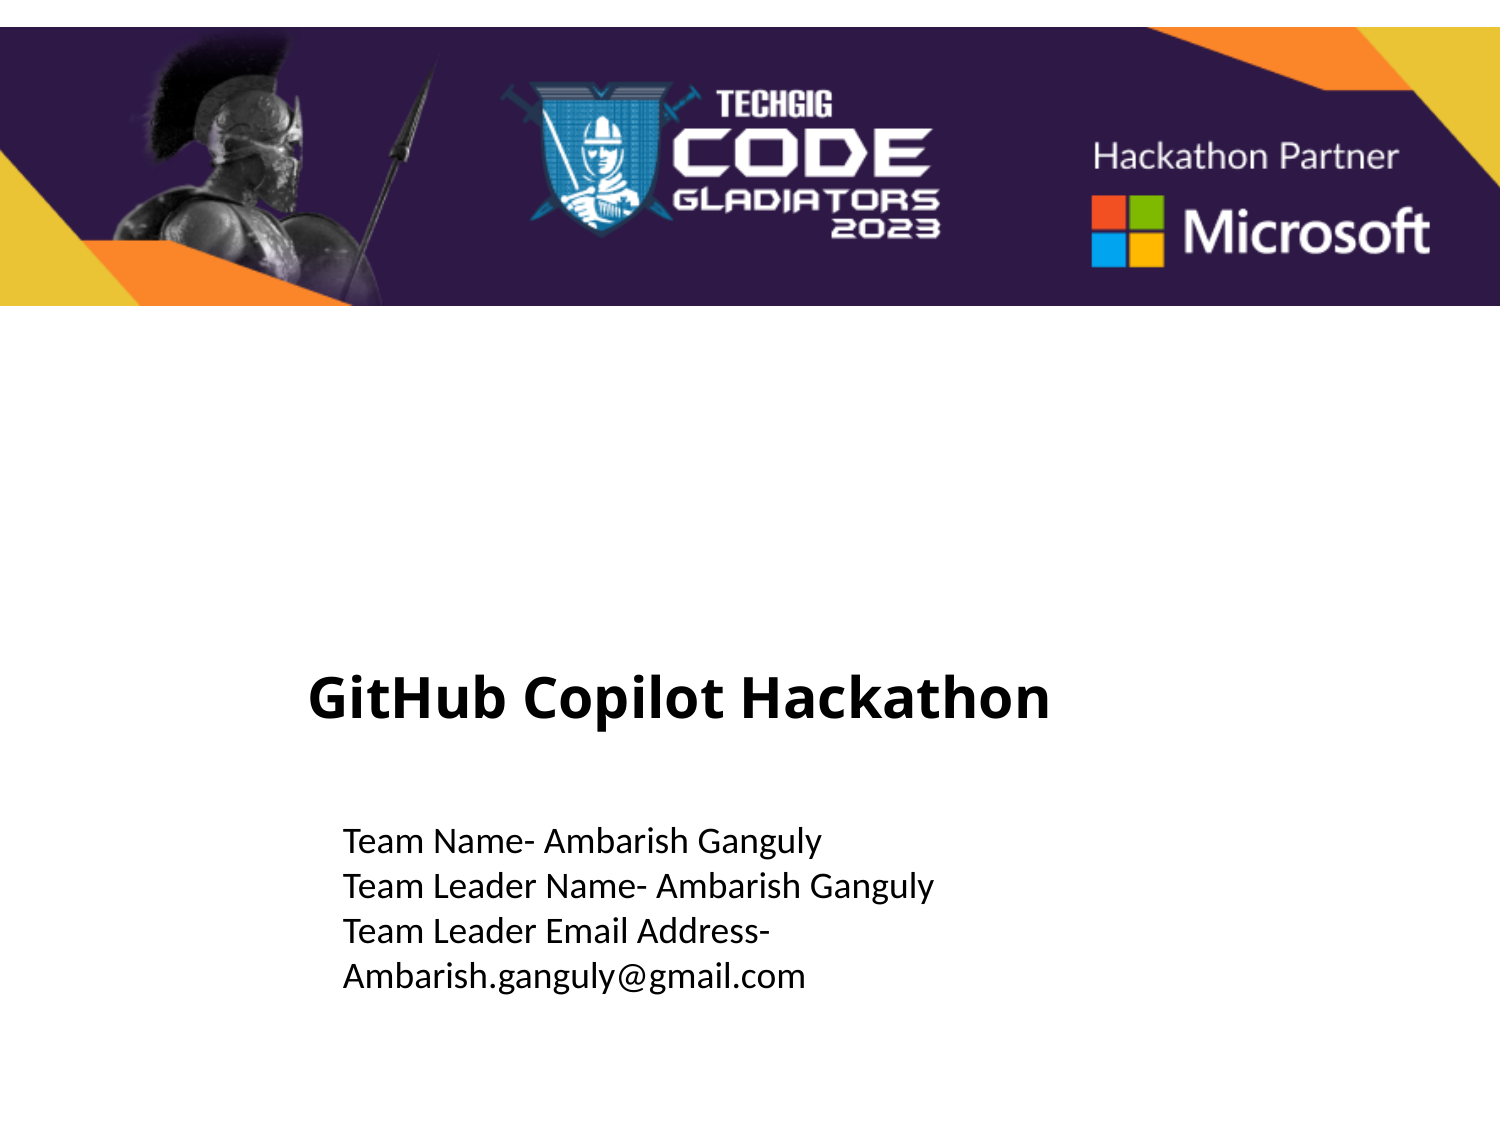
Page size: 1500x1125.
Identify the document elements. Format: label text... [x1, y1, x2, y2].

picture [0, 26, 1500, 306]
text_box Team Name- Ambarish Ganguly Team Leader Name- Ambarish Ganguly Team Leader Email Address-Ambarish.ganguly@gmail.com [328, 808, 1161, 1004]
subtitle GitHub Copilot Hackathon [117, 574, 1243, 739]
